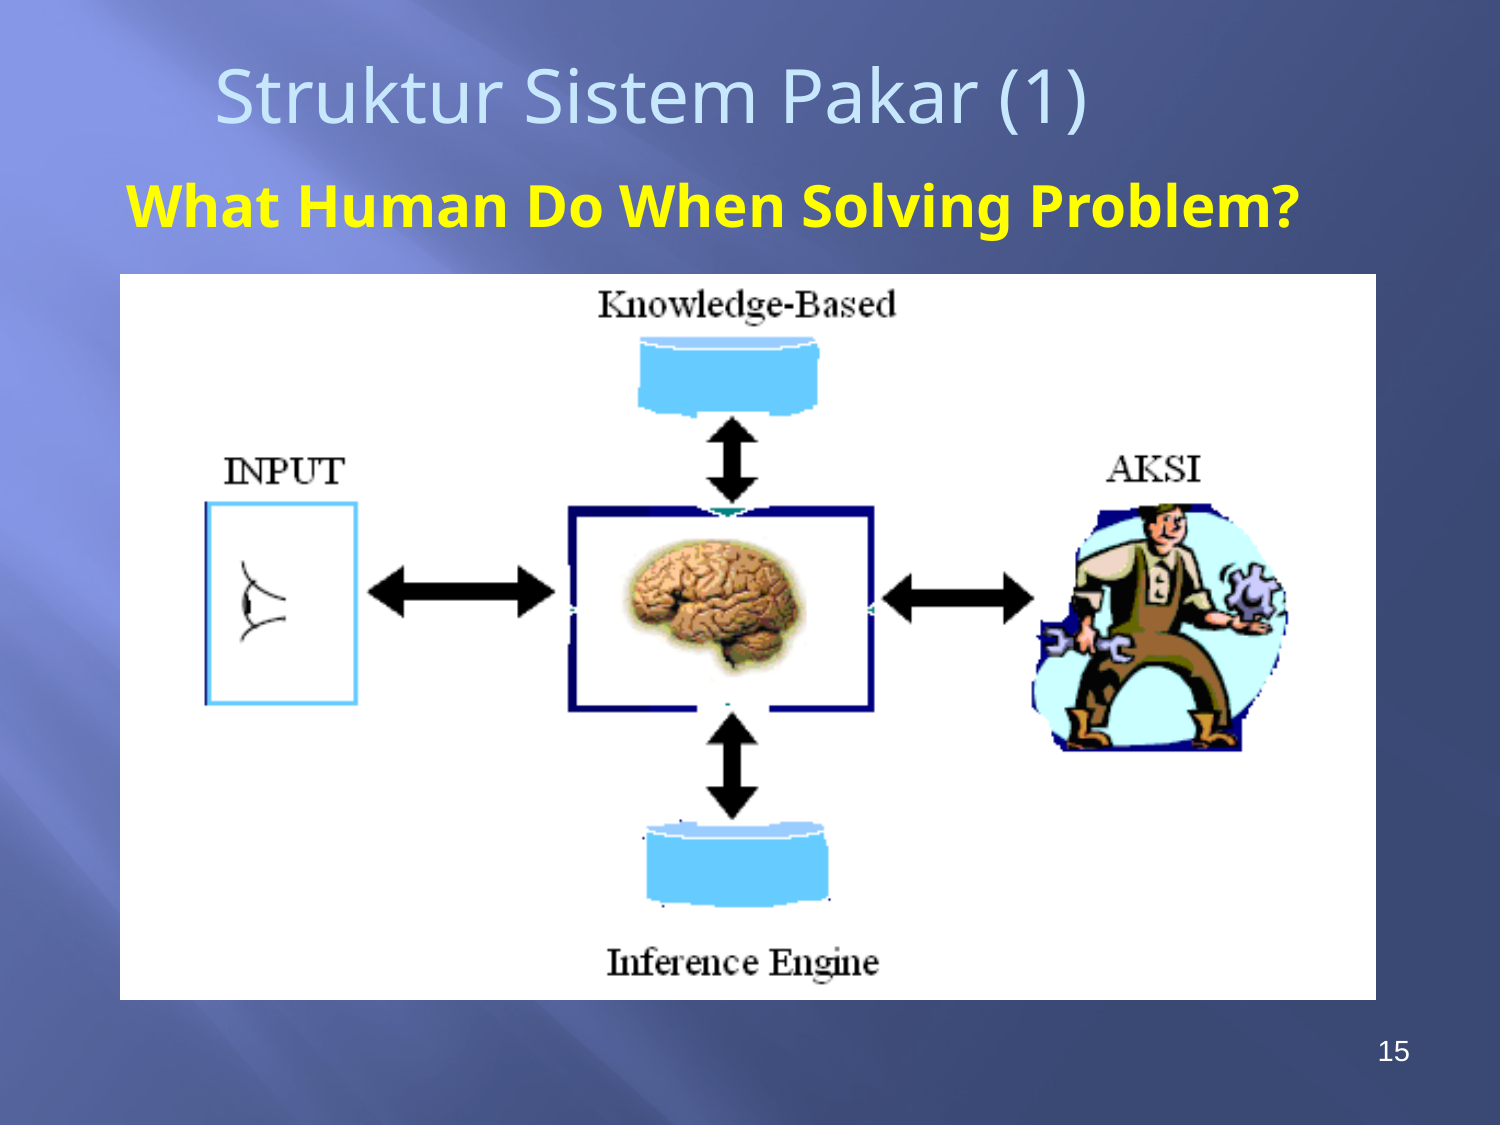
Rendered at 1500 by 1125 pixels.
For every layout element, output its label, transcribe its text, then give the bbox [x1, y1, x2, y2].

picture [120, 274, 1377, 1000]
text_box Struktur Sistem Pakar (1) [199, 49, 1475, 138]
text_box 15 [1074, 1024, 1425, 1103]
title What Human Do When Solving Problem? [76, 160, 1352, 249]
